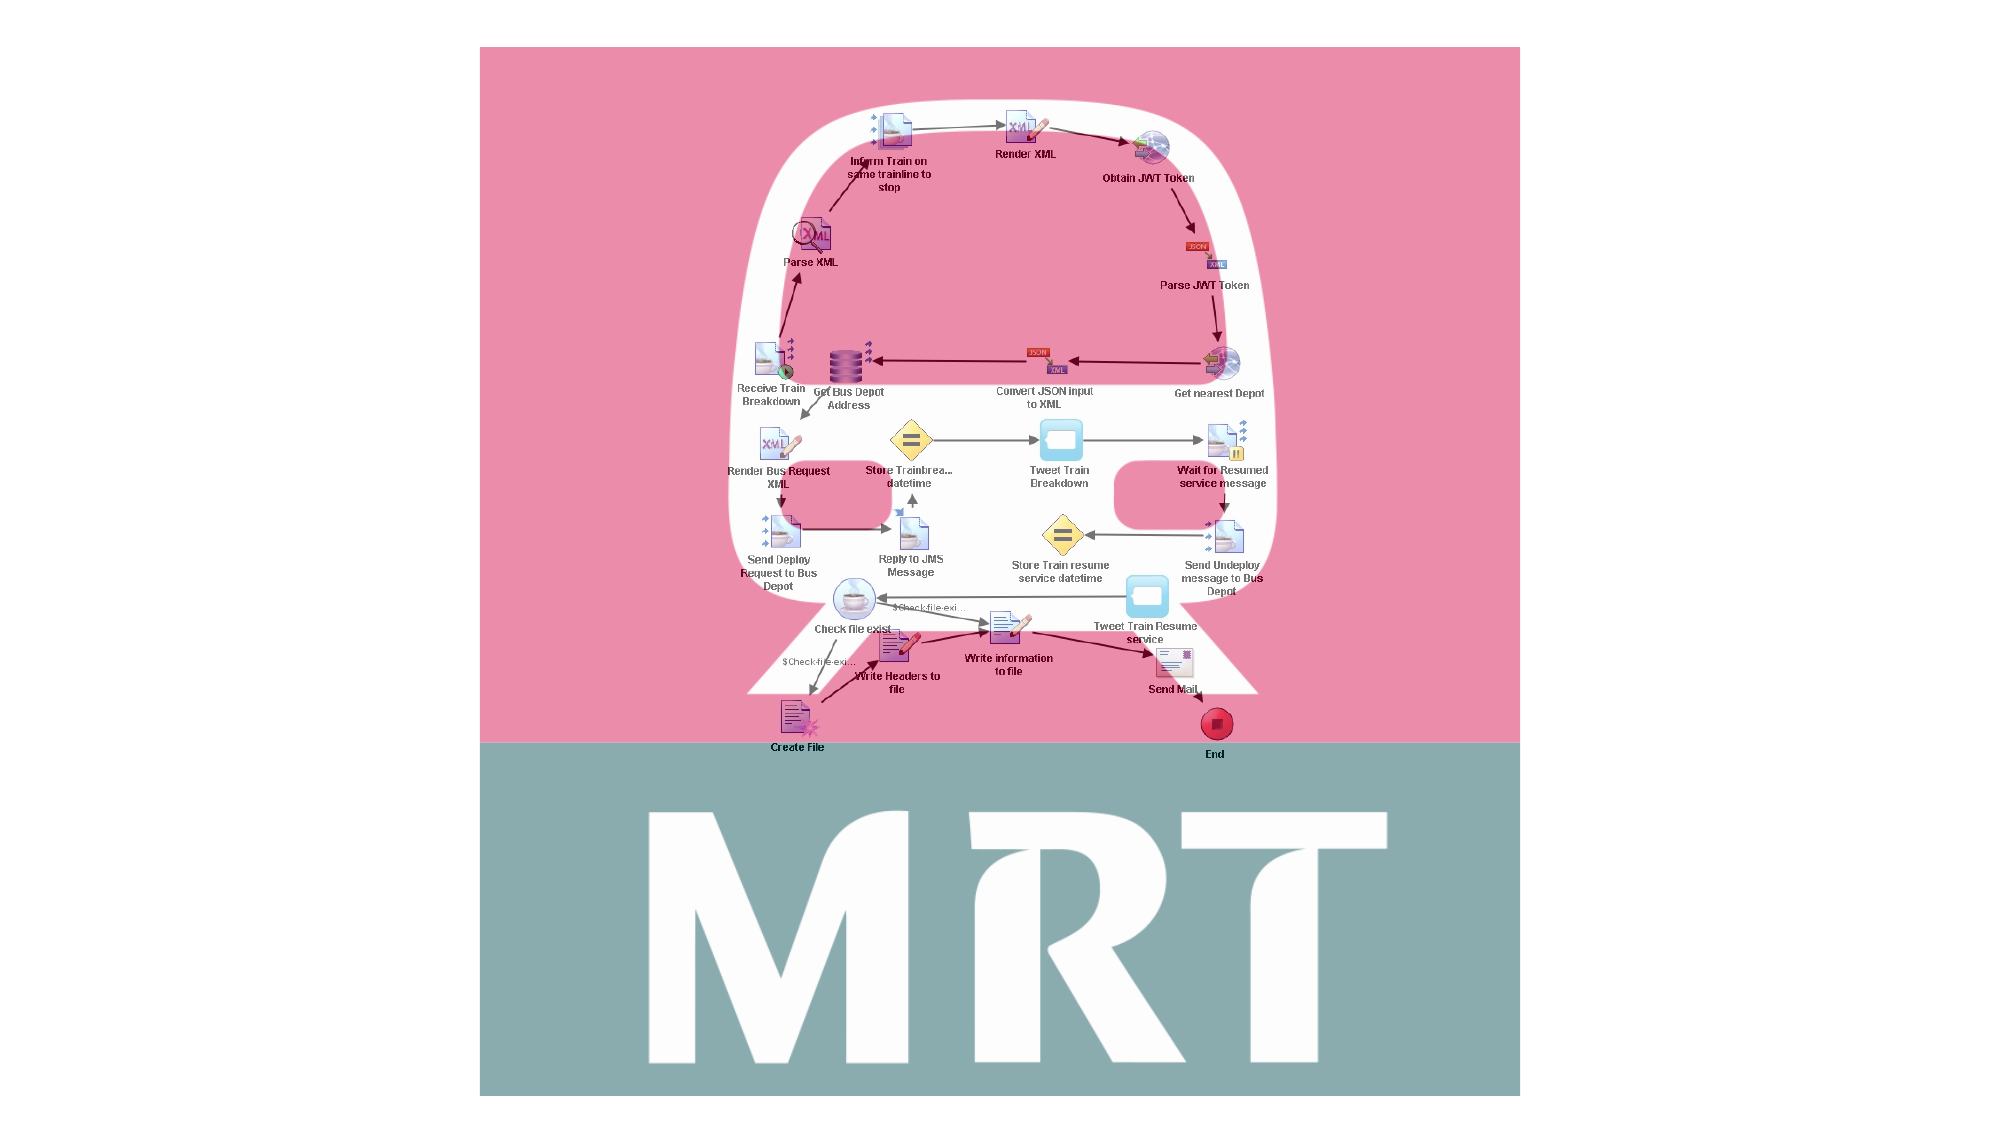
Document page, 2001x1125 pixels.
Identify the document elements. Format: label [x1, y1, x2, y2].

text_box [479, 47, 1521, 1096]
